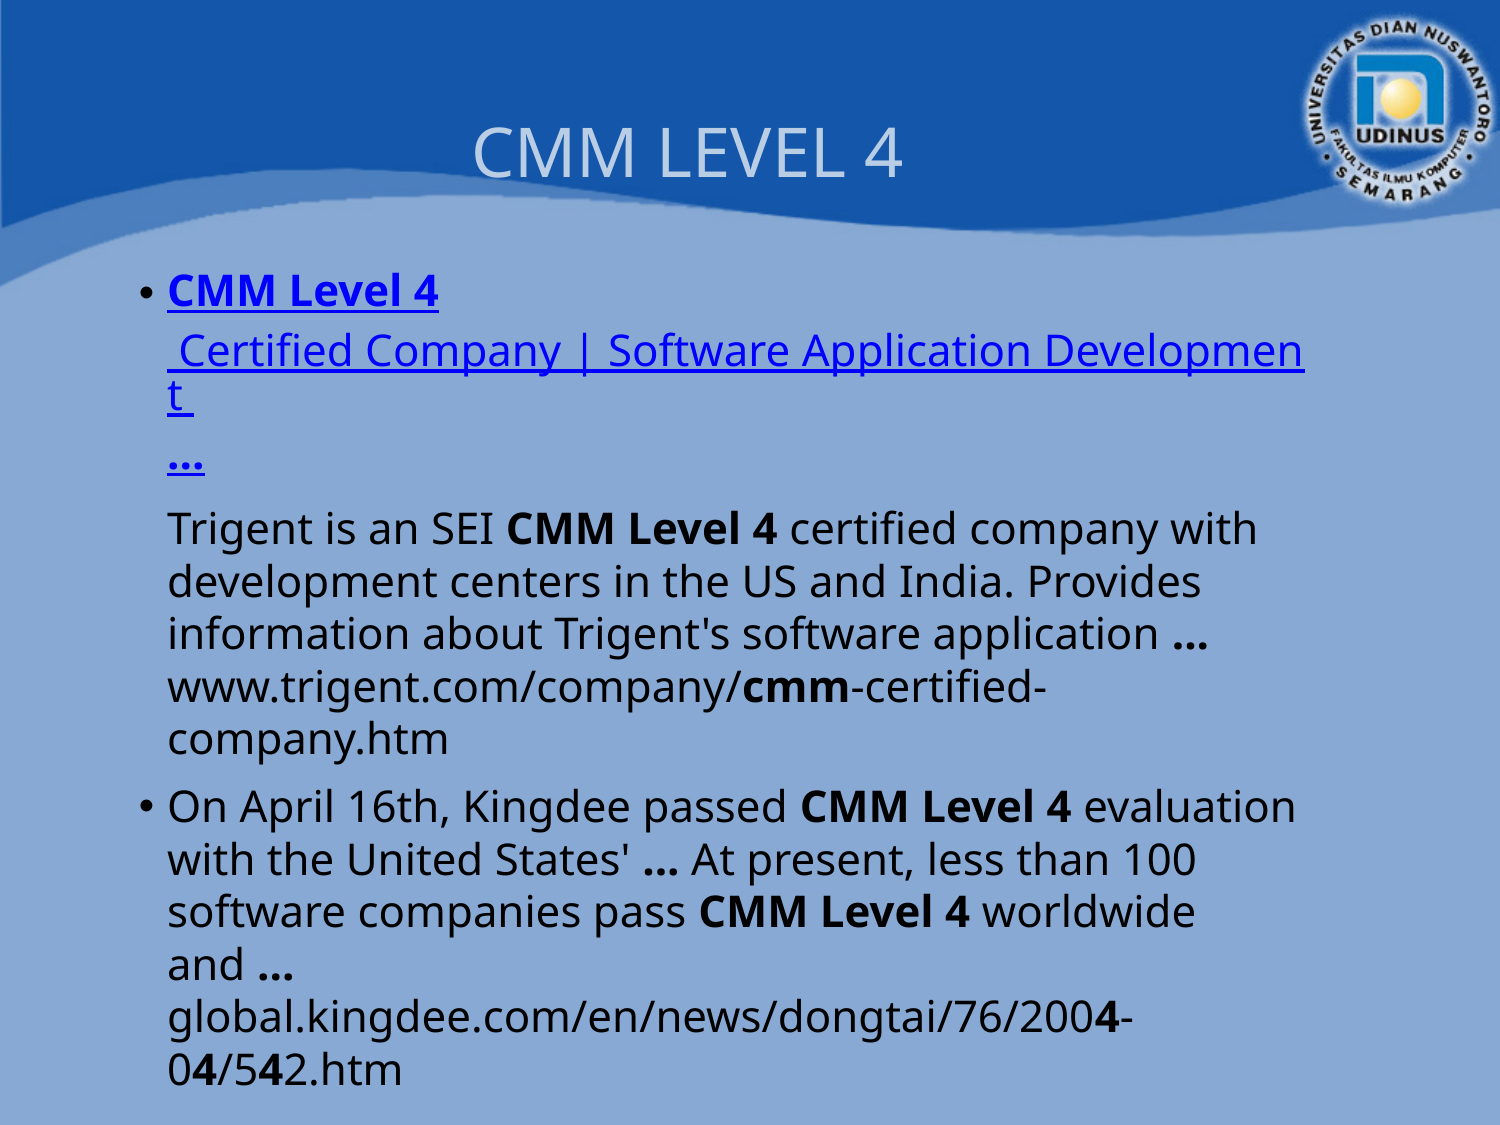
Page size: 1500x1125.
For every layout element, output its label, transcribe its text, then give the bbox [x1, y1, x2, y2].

title CMM LEVEL 4 [75, 84, 1300, 217]
picture [0, 0, 1500, 1125]
list CMM Level 4 Certified Company | Software Application Development ... Trigent is an SEI CMM Level 4 certified company with development centers in the US and India. Provides information about Trigent's software application ... www.trigent.com/company/cmm-certified-company.htm On April 16th, Kingdee passed CMM Level 4 evaluation with the United States' ... At present, less than 100 software companies pass CMM Level 4 worldwide and ... global.kingdee.com/en/news/dongtai/76/2004-04/542.htm [123, 255, 1326, 909]
